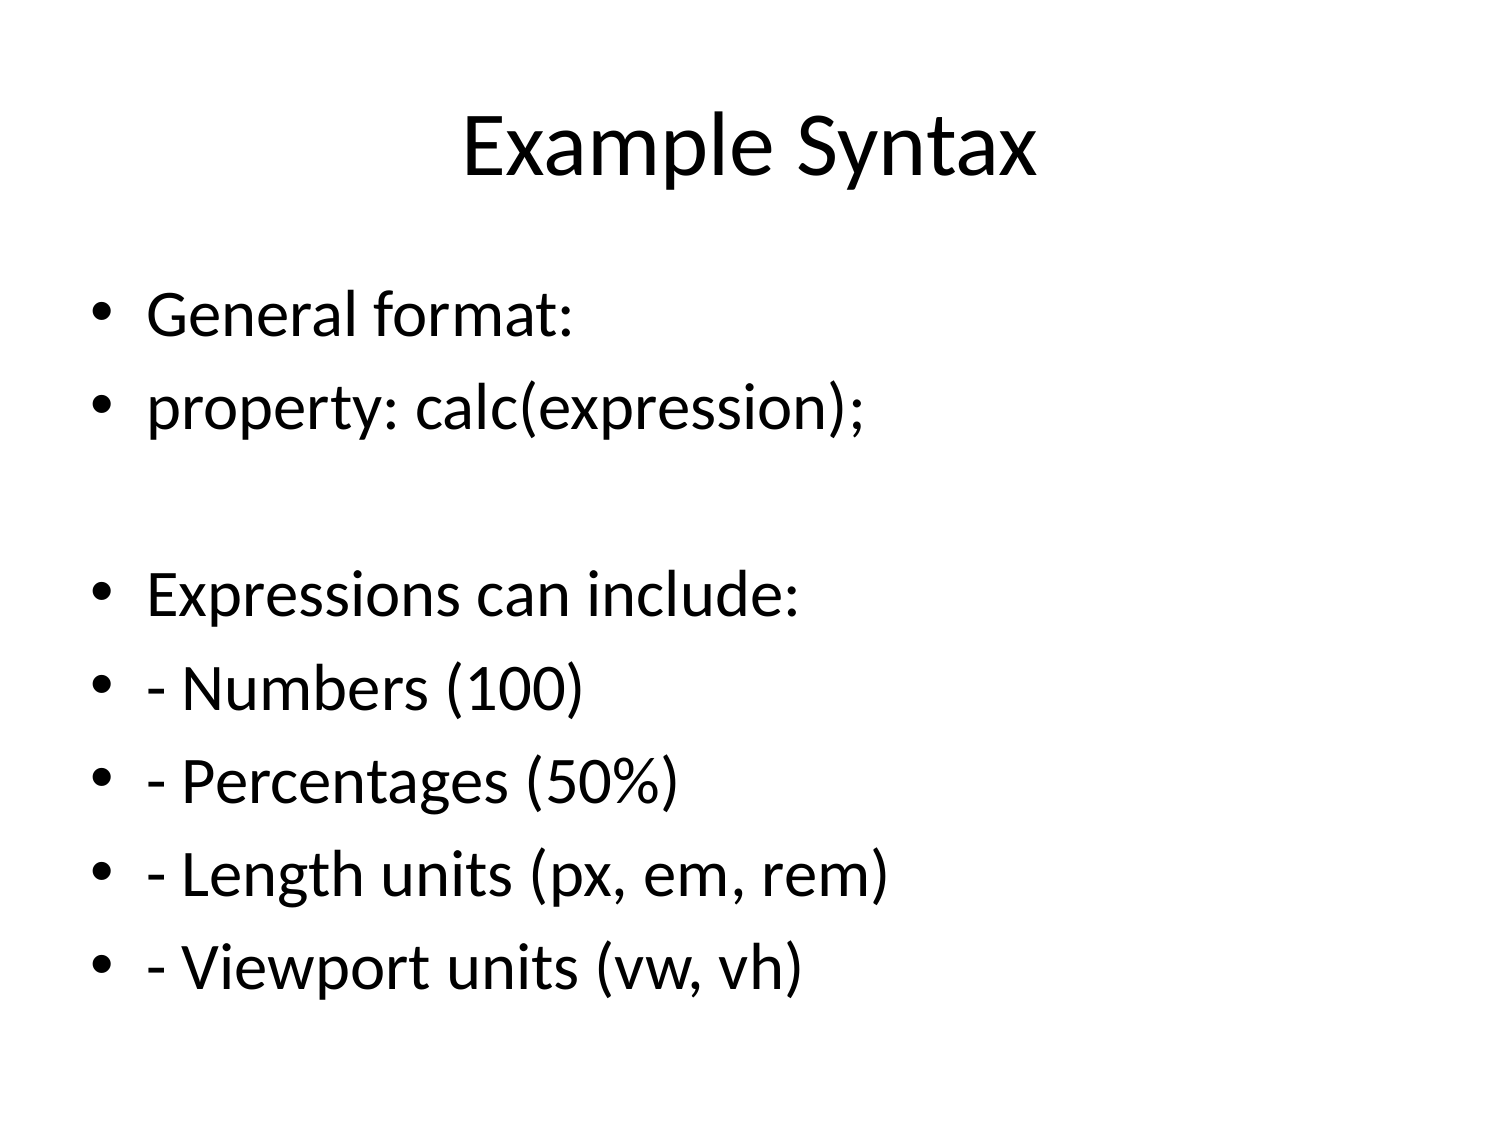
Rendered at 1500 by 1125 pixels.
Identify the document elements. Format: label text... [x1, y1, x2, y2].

list General format: property: calc(expression); Expressions can include: - Numbers (100) - Percentages (50%) - Length units (px, em, rem) - Viewport units (vw, vh) [75, 262, 1425, 1005]
title Example Syntax [75, 45, 1425, 233]
